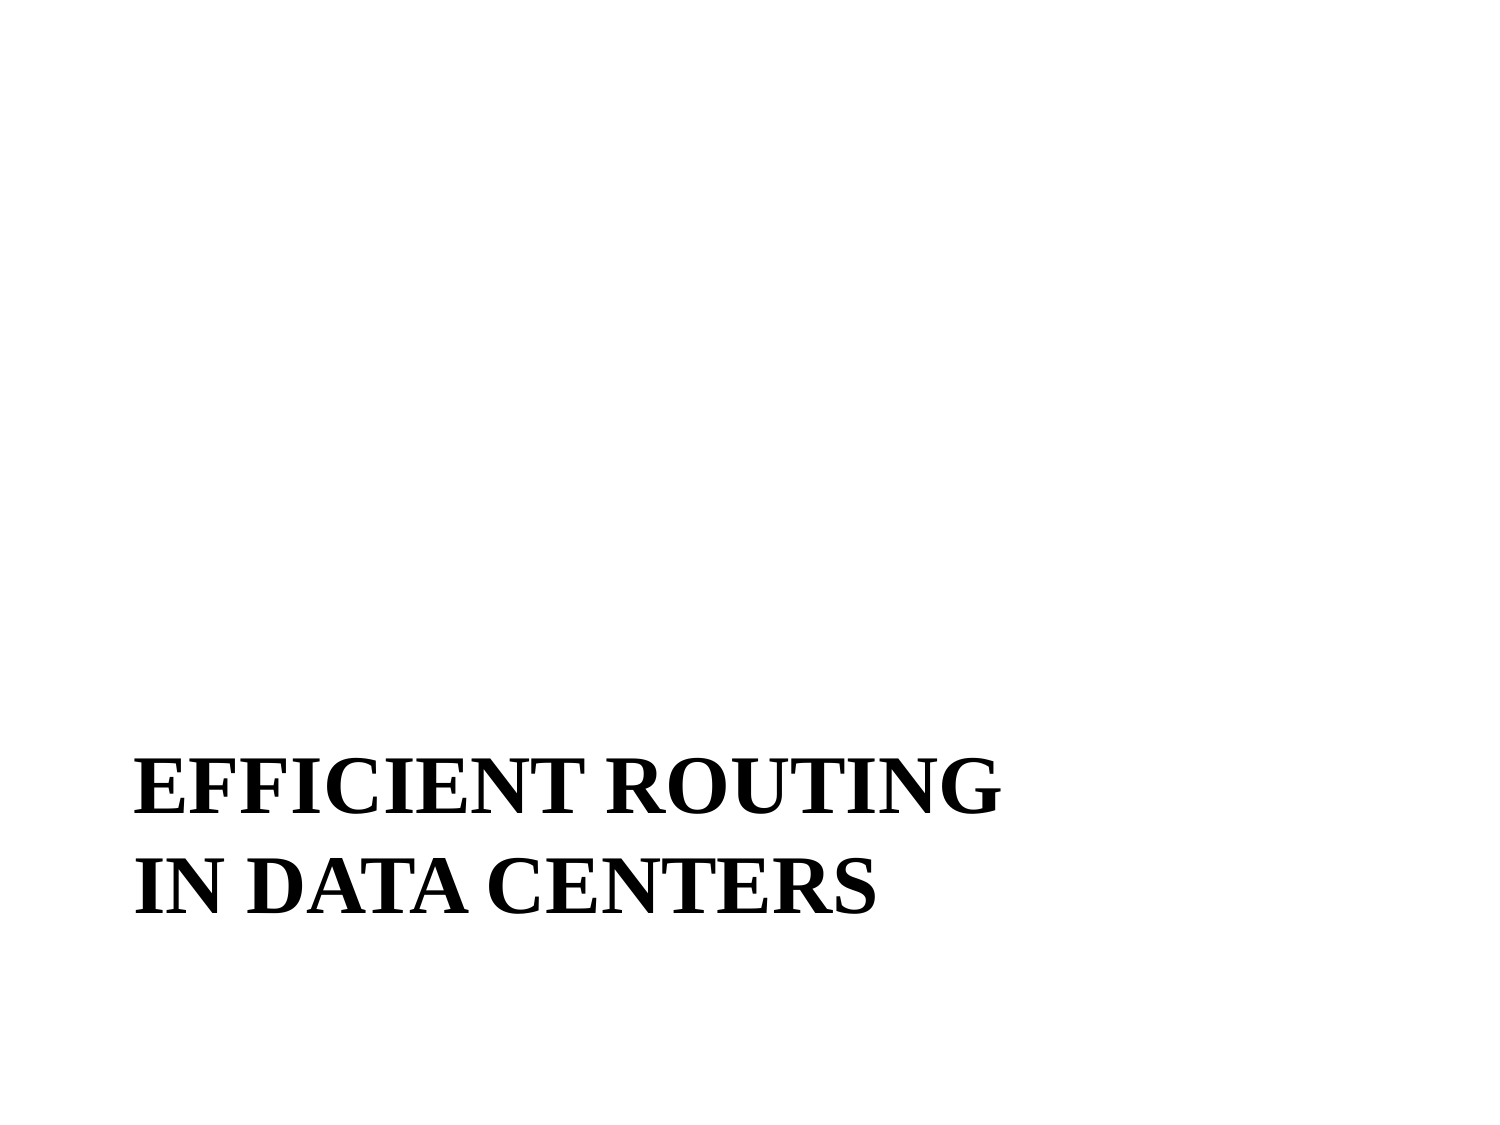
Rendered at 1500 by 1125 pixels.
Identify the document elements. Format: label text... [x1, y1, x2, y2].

title Efficient routing in data centers [118, 722, 1394, 947]
